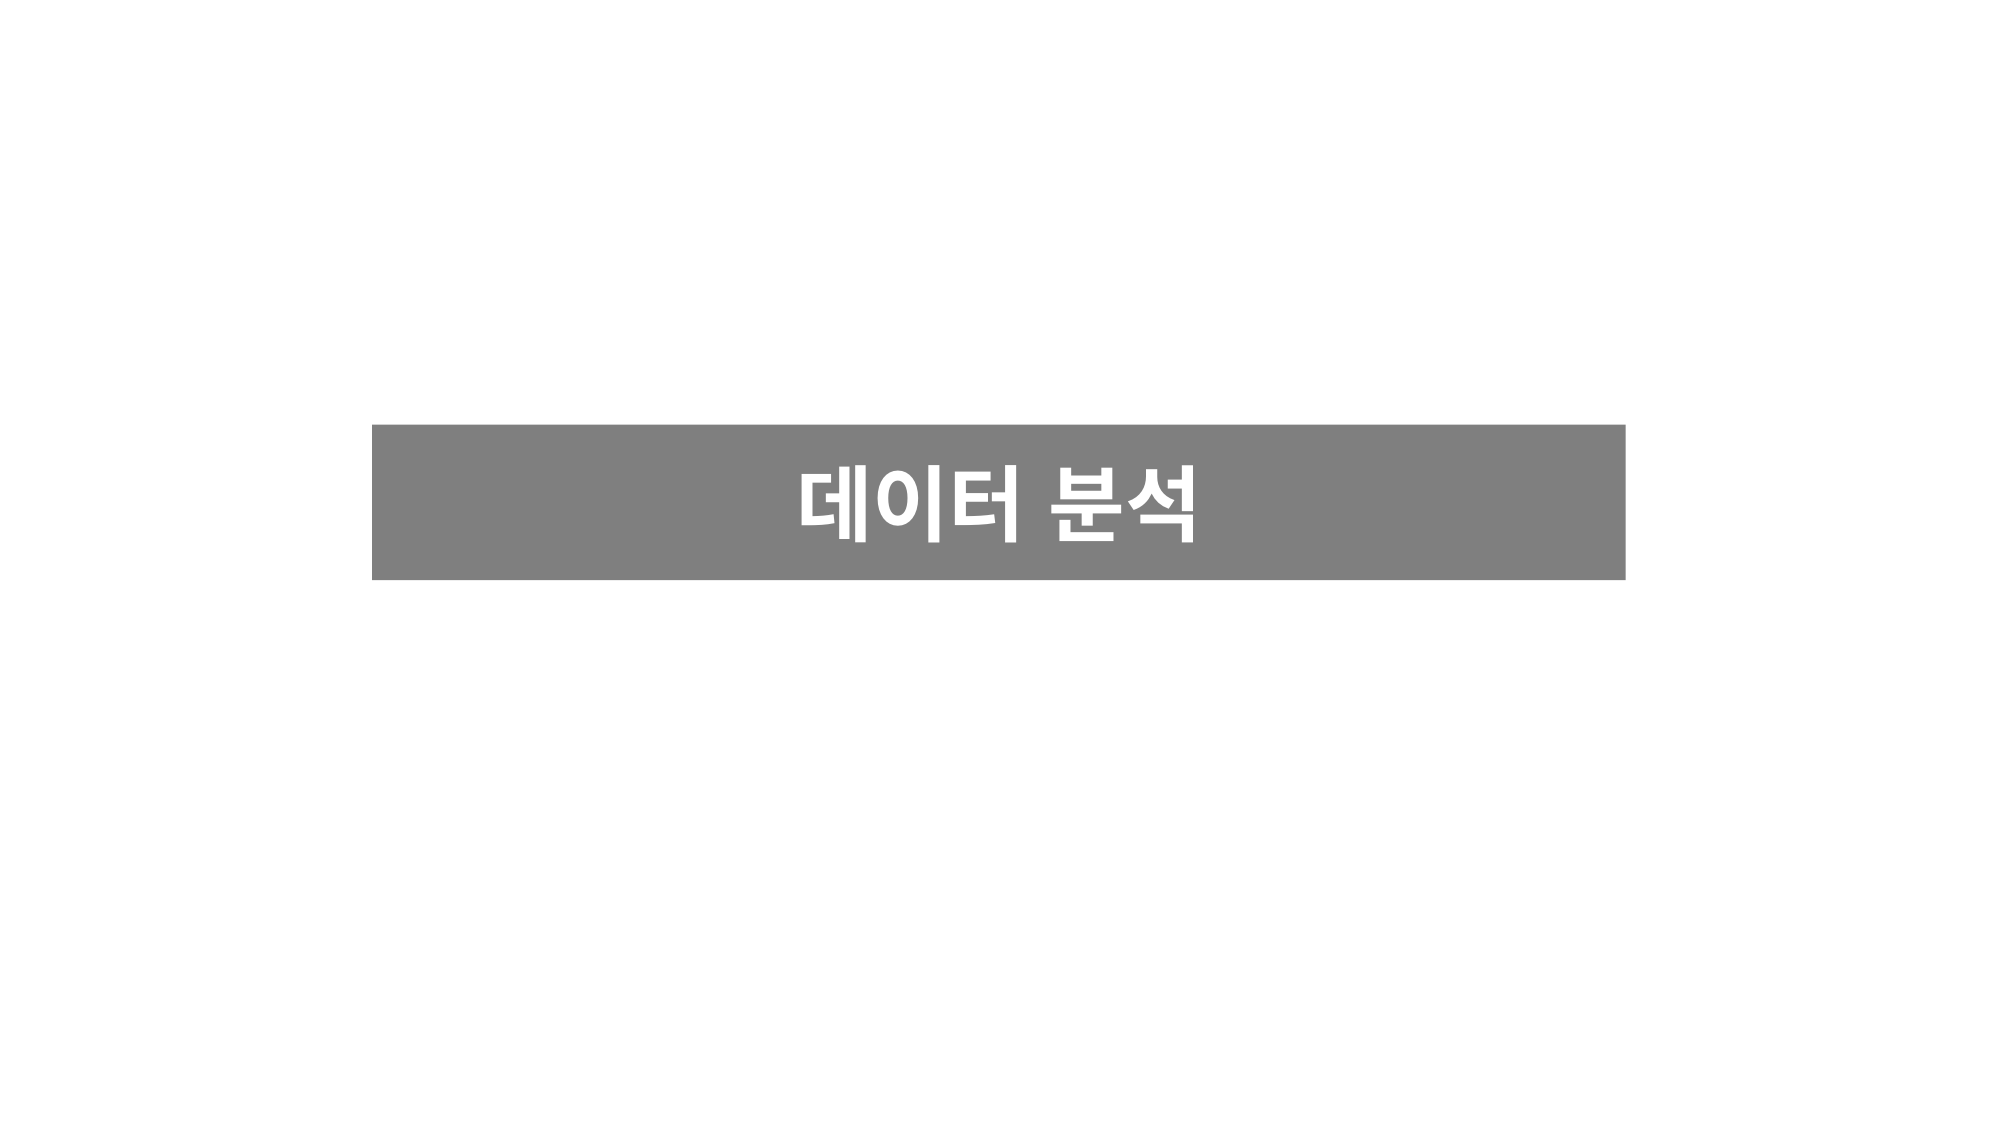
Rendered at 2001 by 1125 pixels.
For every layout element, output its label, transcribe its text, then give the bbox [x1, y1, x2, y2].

title 데이터 분석 [366, 418, 1632, 586]
